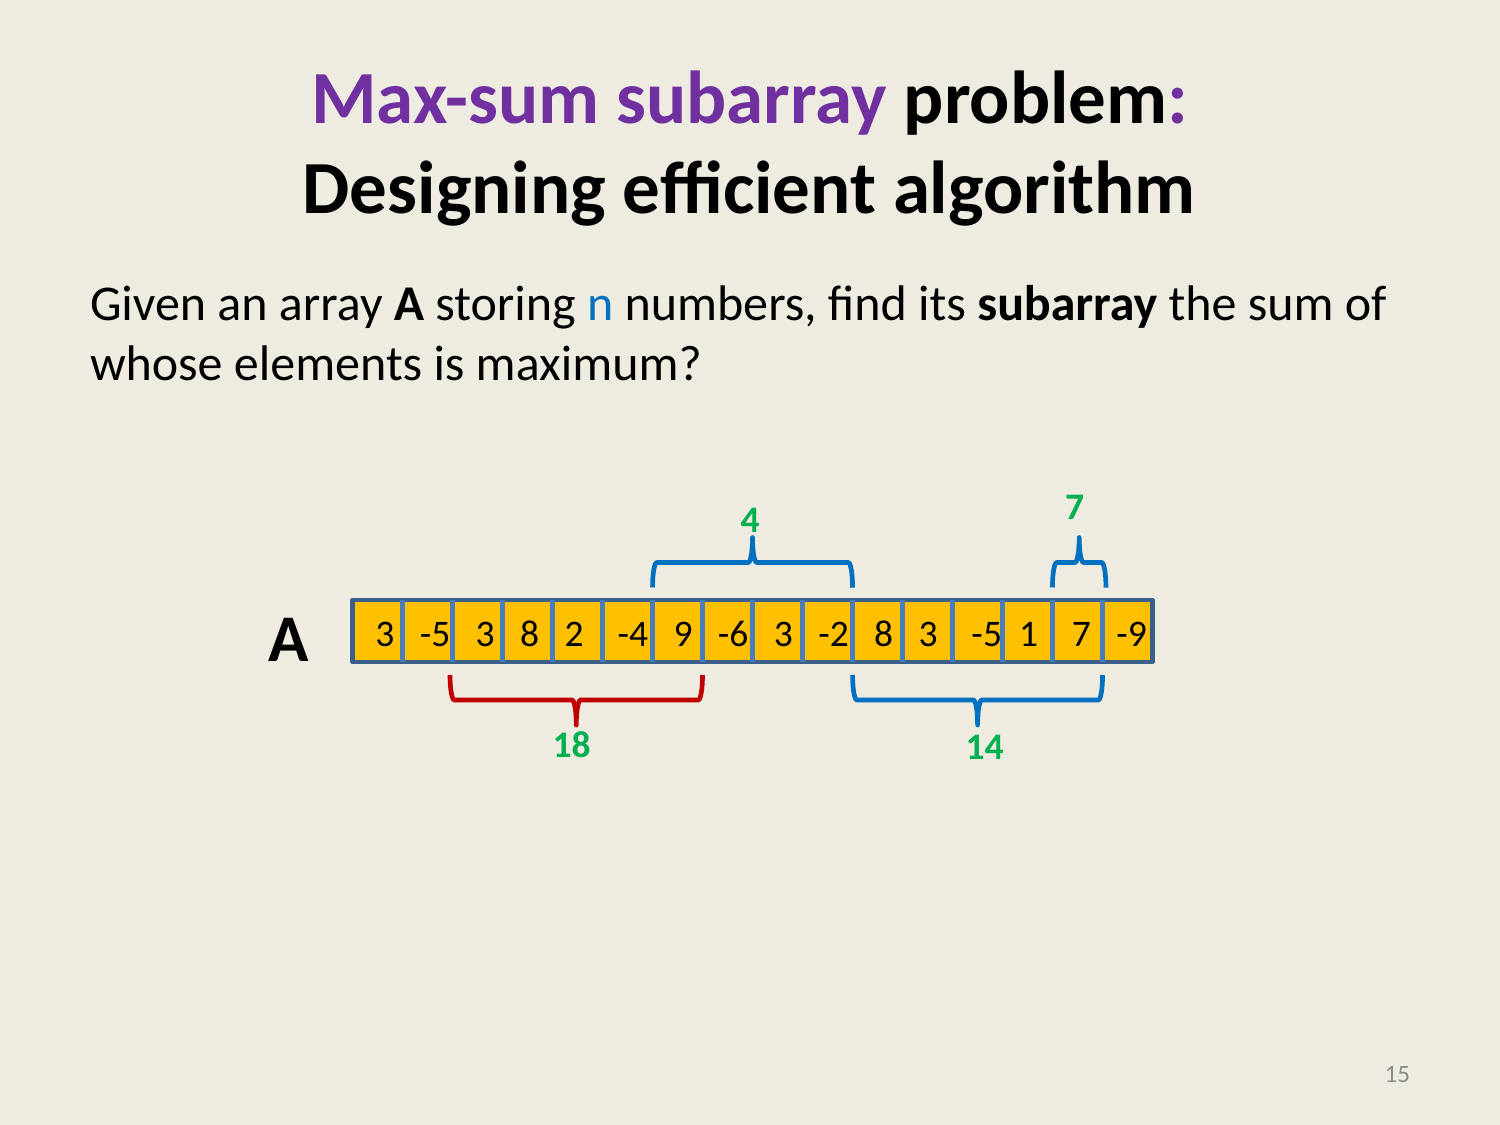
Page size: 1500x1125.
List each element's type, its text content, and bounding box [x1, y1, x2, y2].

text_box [652, 487, 853, 588]
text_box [253, 587, 1174, 684]
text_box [1049, 474, 1107, 588]
slide_number 15 [1074, 1042, 1425, 1103]
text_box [852, 674, 1103, 776]
title Max-sum subarray problem: Designing efficient algorithm [75, 45, 1425, 233]
list Given an array A storing n numbers, find its subarray the sum of whose elements is maximum? [75, 262, 1425, 1005]
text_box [449, 674, 703, 774]
